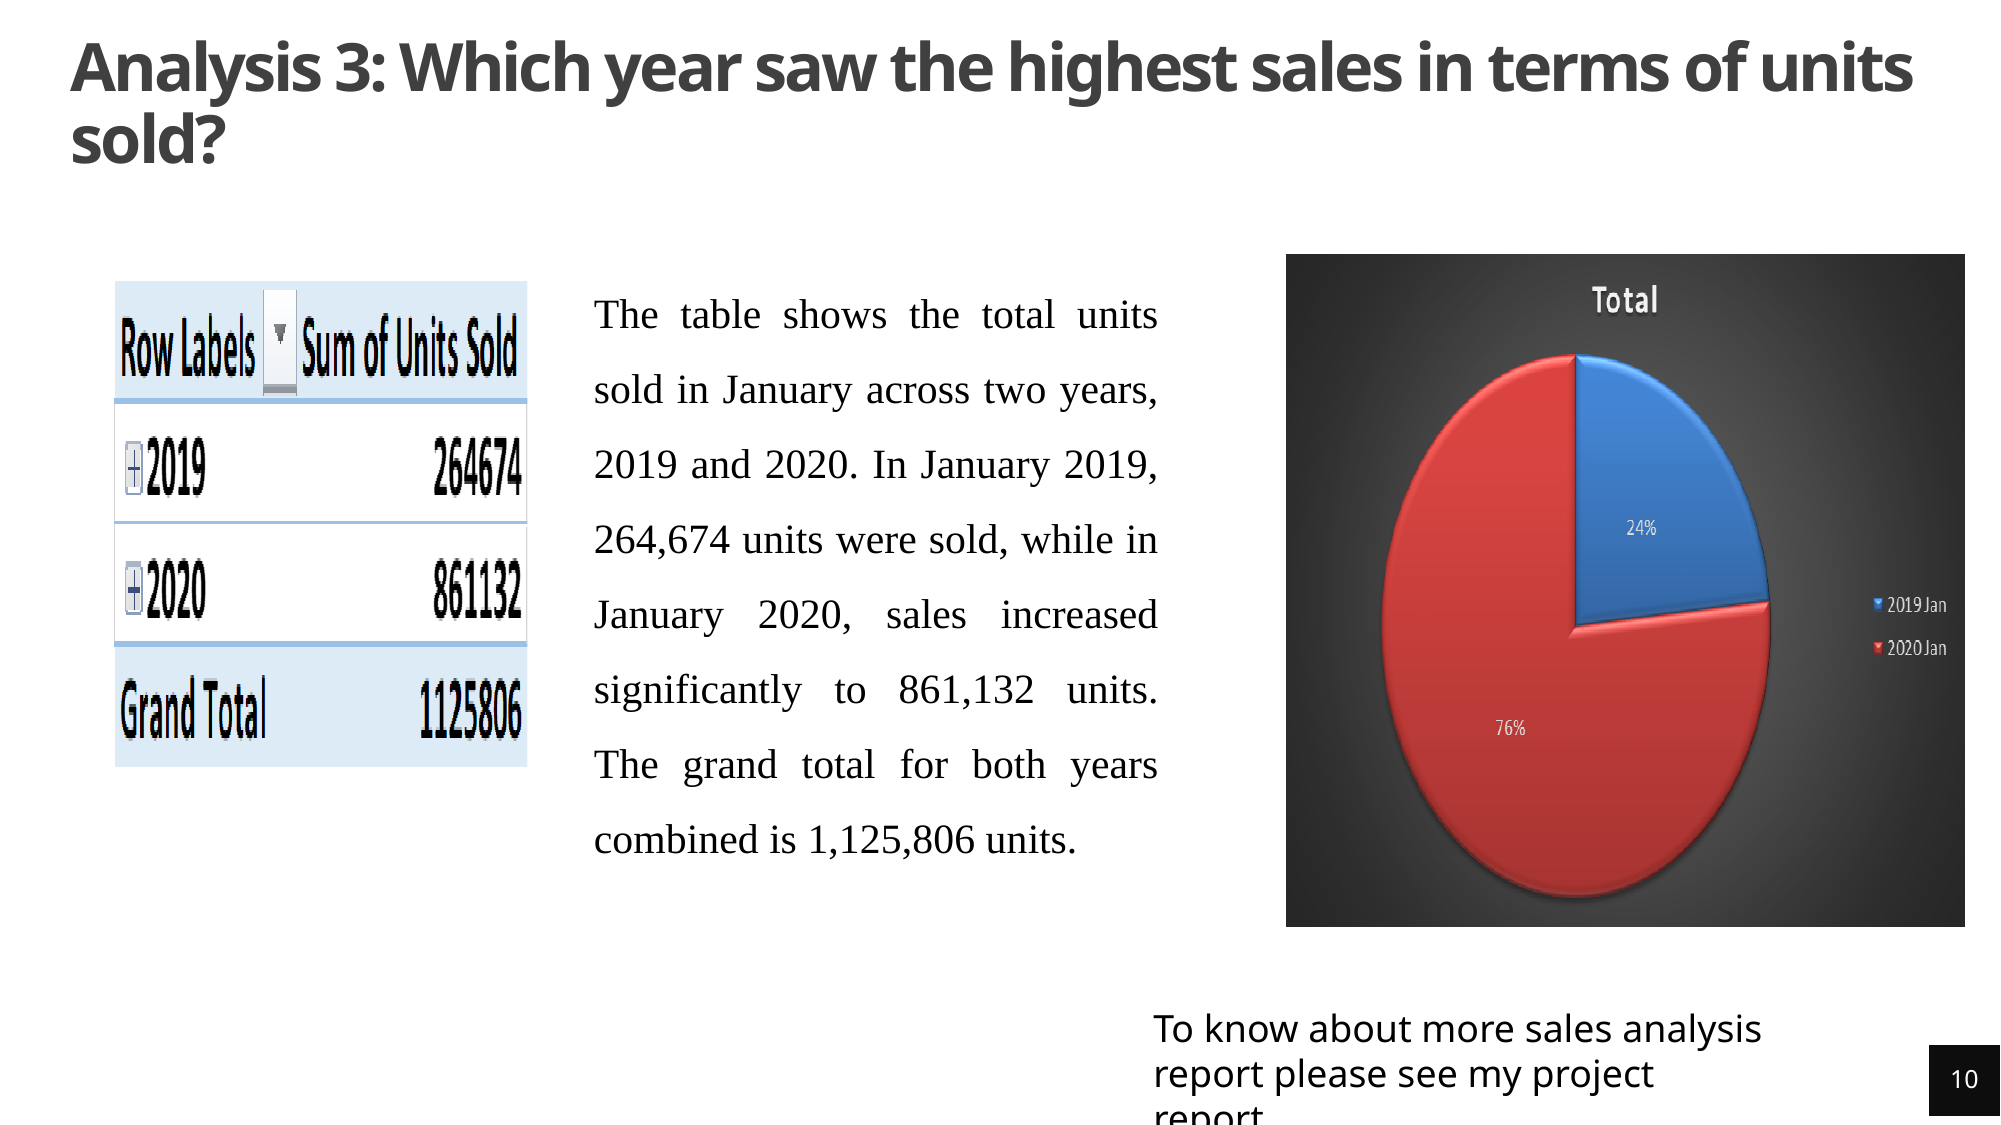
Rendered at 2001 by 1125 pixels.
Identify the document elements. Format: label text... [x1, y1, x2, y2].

text_box To know about more sales analysis report please see my project report…. [1138, 997, 1817, 1125]
picture [1286, 254, 1965, 928]
title Analysis 3: Which year saw the highest sales in terms of units sold? [70, 70, 1930, 142]
slide_number 10 [1929, 1045, 2000, 1116]
picture [114, 279, 528, 770]
text_box The table shows the total units sold in January across two years, 2019 and 2020. In January 2019, 264,674 units were sold, while in January 2020, sales increased significantly to 861,132 units. The grand total for both years combined is 1,125,806 units. [579, 254, 1174, 869]
